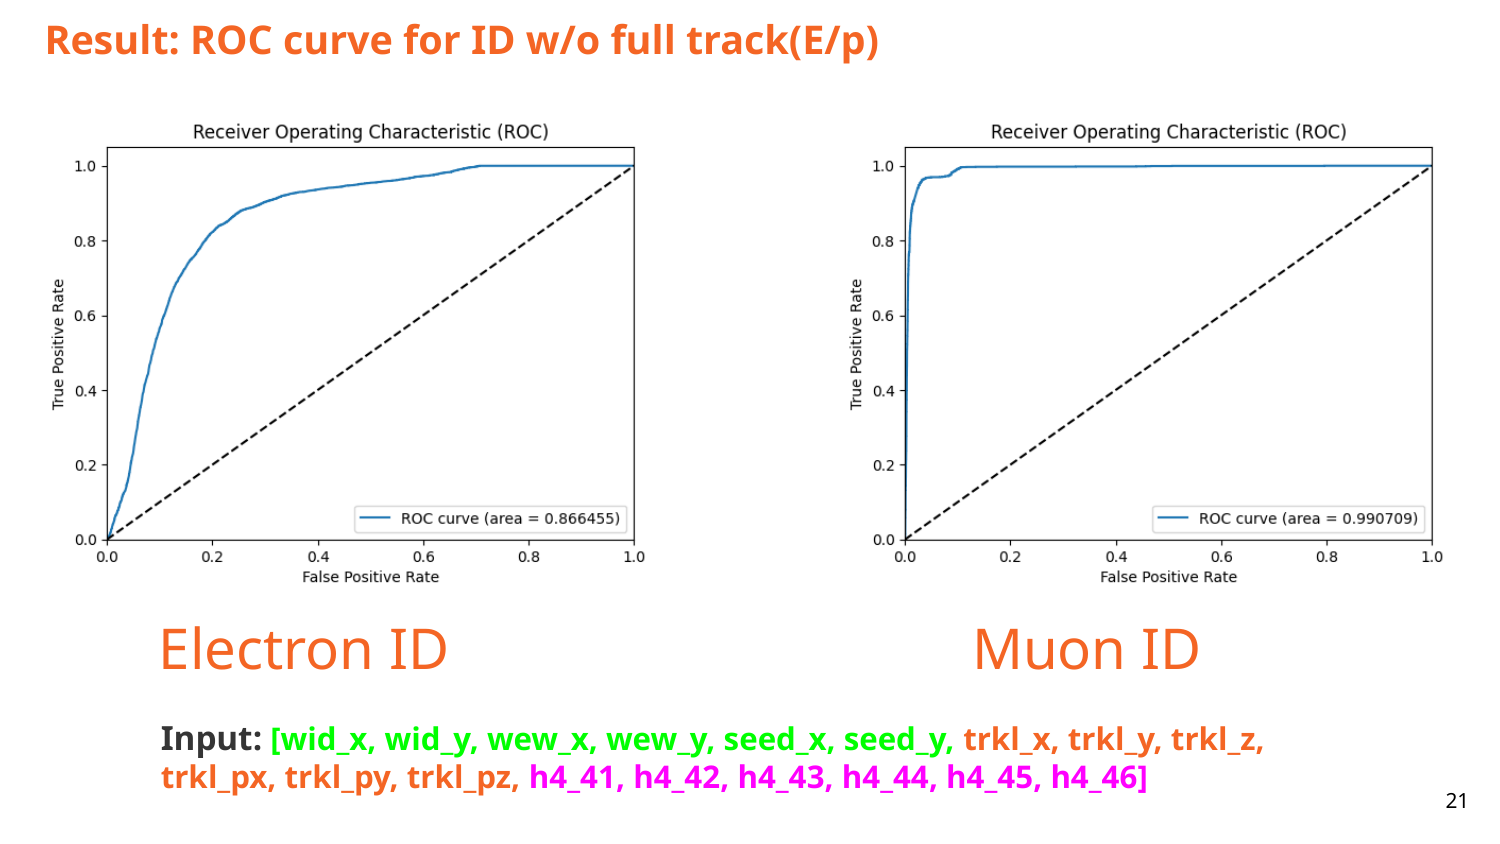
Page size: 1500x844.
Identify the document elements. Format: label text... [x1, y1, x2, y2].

text_box Result: ROC curve for ID w/o full track(E/p) [29, 0, 964, 114]
text_box Input: [wid_x, wid_y, wew_x, wew_y, seed_x, seed_y, trkl_x, trkl_y, trkl_z, trkl_px, trkl_py, trkl_pz, h4_41, h4_42, h4_43, h4_44, h4_45, h4_46] [70, 701, 1394, 757]
text_box Muon ID [956, 604, 1439, 700]
text_box Electron ID [143, 604, 626, 700]
picture [42, 112, 656, 596]
slide_number ‹#› [1394, 769, 1484, 834]
picture [840, 112, 1454, 596]
